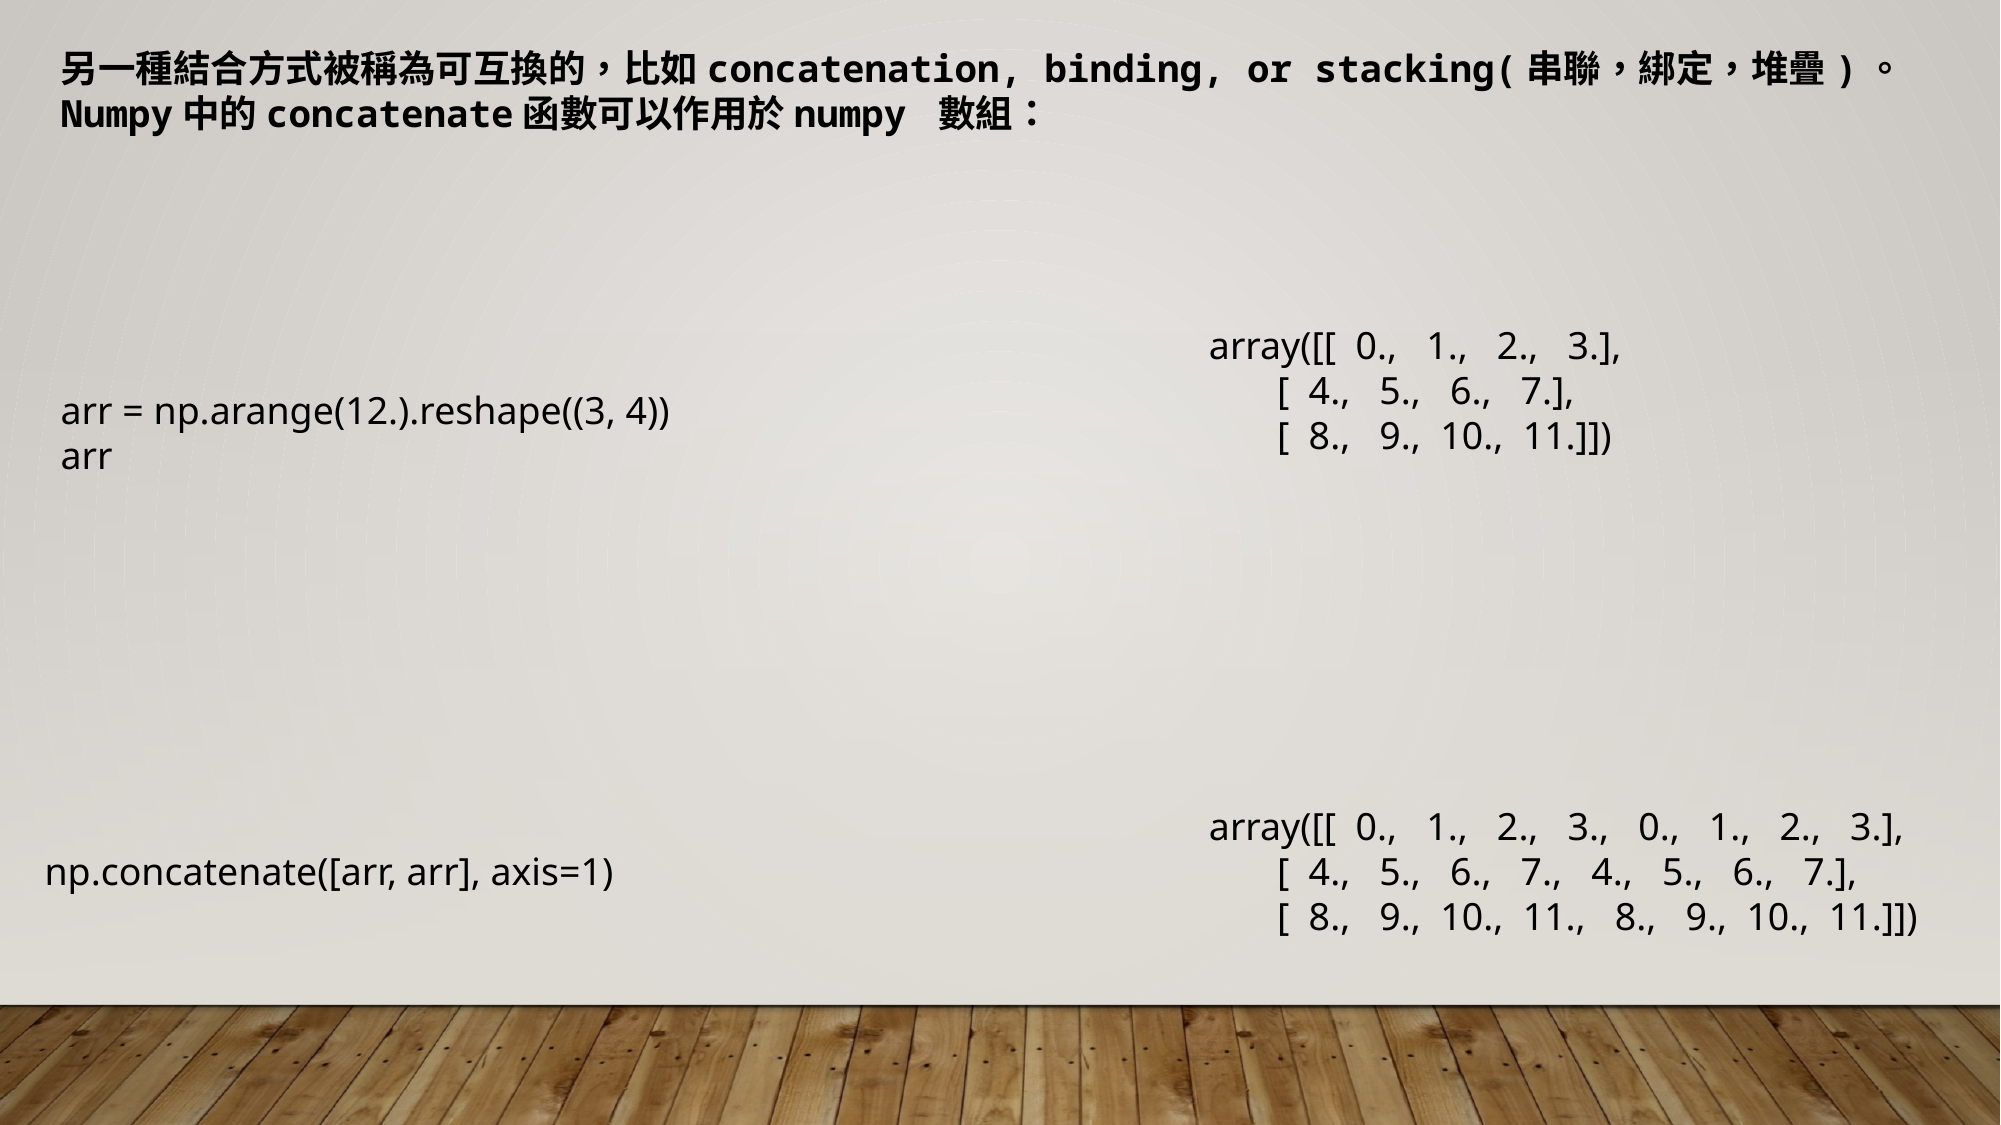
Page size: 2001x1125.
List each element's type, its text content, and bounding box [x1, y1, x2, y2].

text_box array([[ 0., 1., 2., 3., 0., 1., 2., 3.], [ 4., 5., 6., 7., 4., 5., 6., 7.], [ 8., 9., 10., 11., 8., 9., 10., 11.]]) [1194, 795, 2000, 945]
text_box 另一種結合方式被稱為可互換的，比如concatenation, binding, or stacking(串聯，綁定，堆疊)。 Numpy中的concatenate函數可以作用於numpy 數組： [45, 38, 1983, 143]
text_box arr = np.arange(12.).reshape((3, 4)) arr [45, 379, 1046, 485]
picture [0, 1005, 2000, 1125]
text_box np.concatenate([arr, arr], axis=1) [29, 840, 629, 901]
text_box array([[ 0., 1., 2., 3.], [ 4., 5., 6., 7.], [ 8., 9., 10., 11.]]) [1194, 314, 2000, 465]
